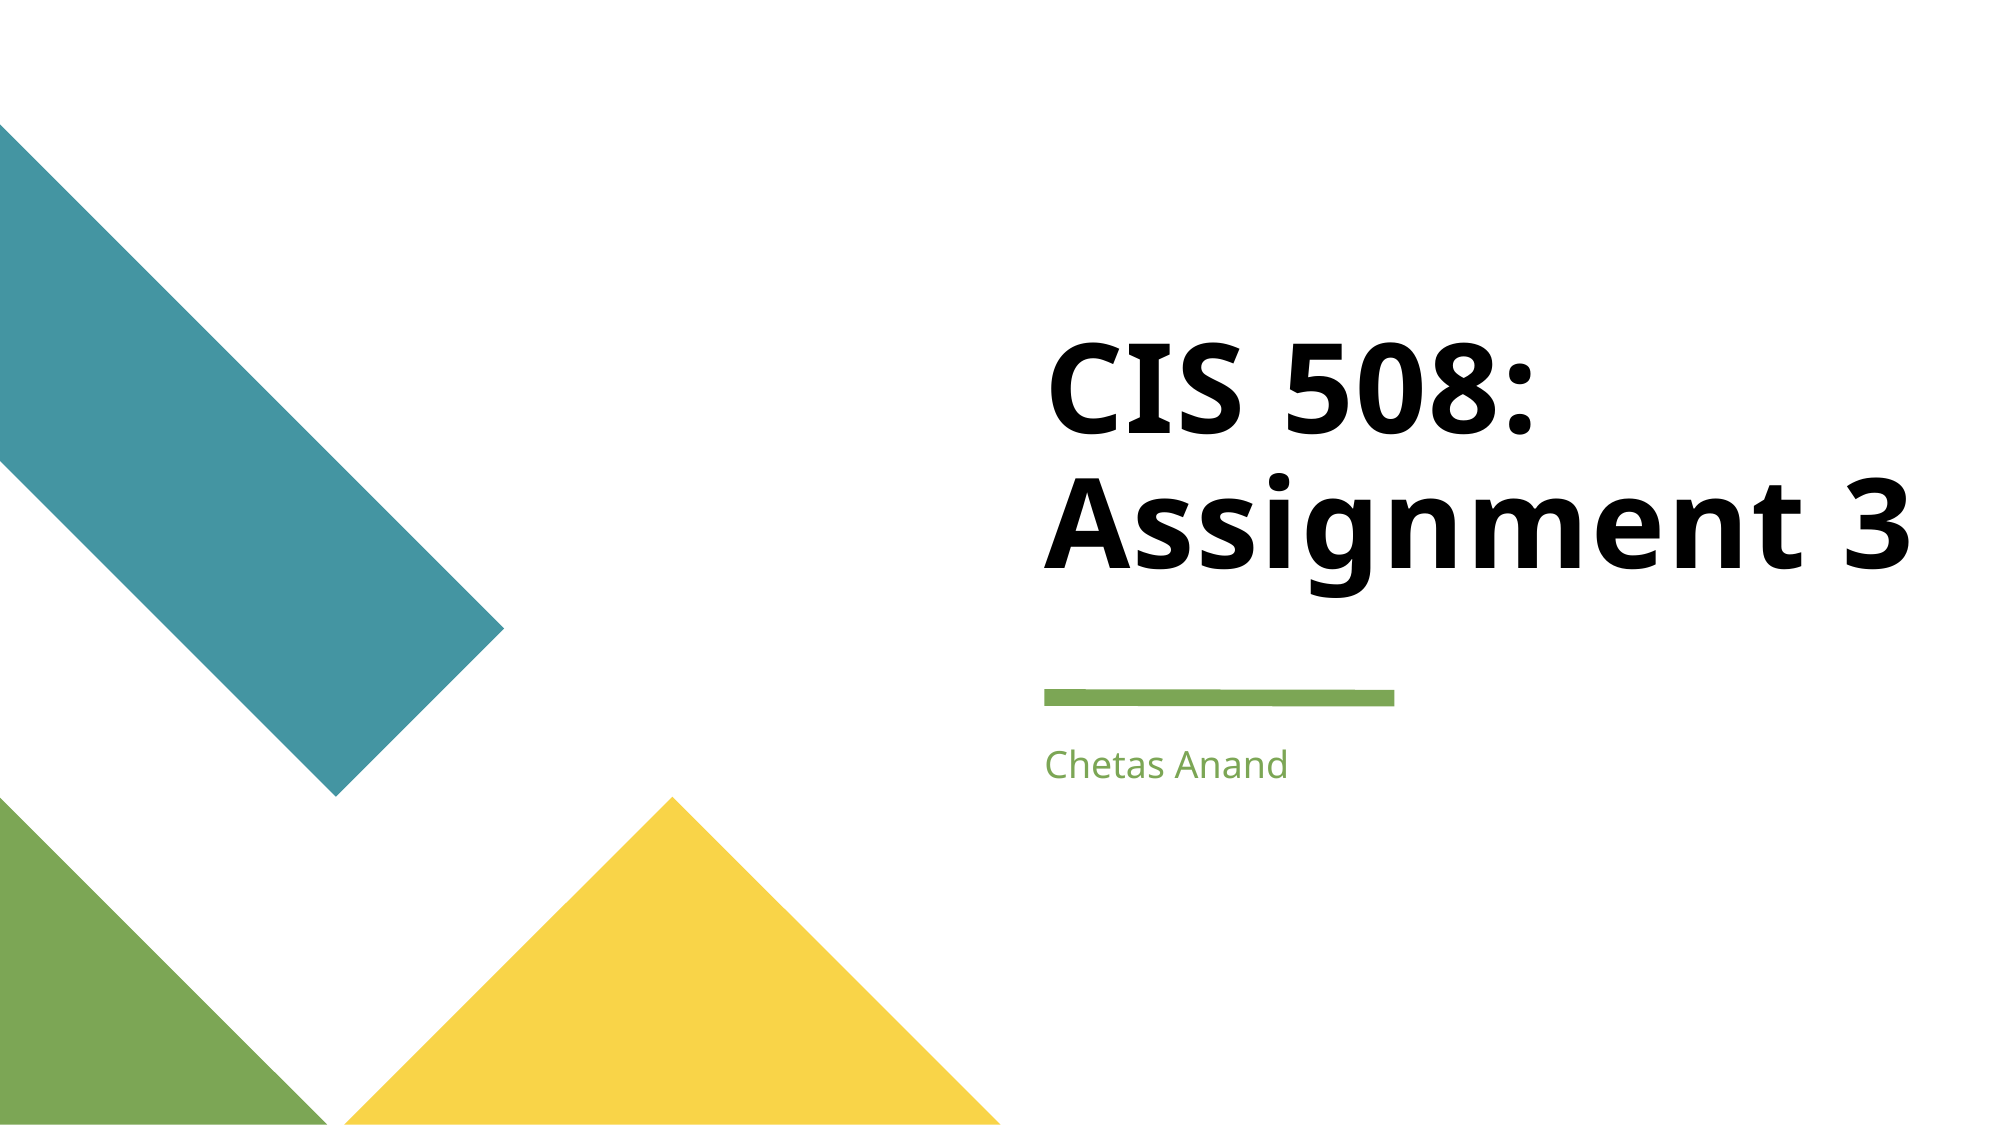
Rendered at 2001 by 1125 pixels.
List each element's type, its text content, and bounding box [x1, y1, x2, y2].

title CIS 508: Assignment 3 [1044, 347, 1946, 596]
list Chetas Anand [1044, 746, 1946, 903]
